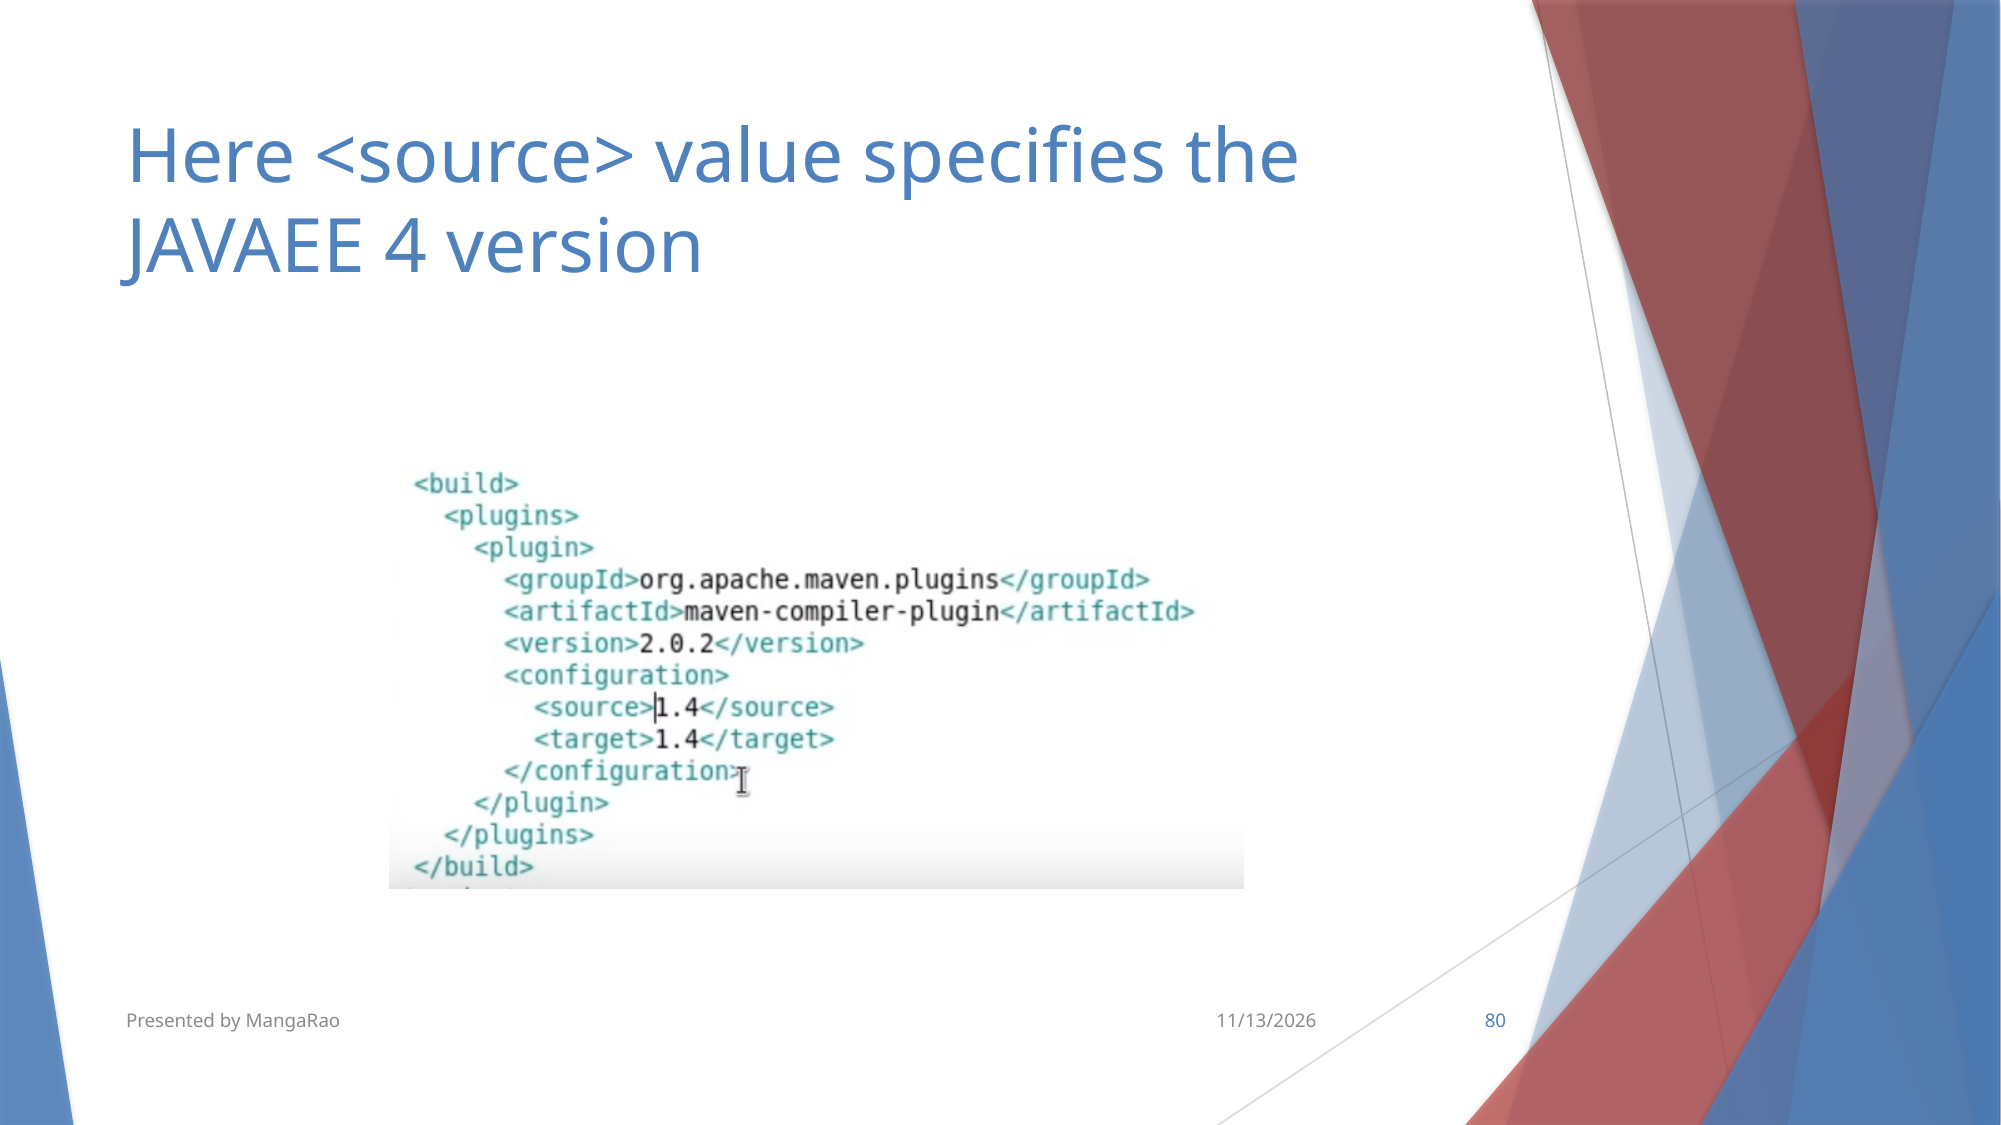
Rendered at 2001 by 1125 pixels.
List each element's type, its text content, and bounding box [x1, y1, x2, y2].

slide_number 80 [1409, 991, 1522, 1051]
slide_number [1181, 991, 1332, 1051]
footer Presented by MangaRao [111, 991, 1145, 1051]
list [388, 455, 1244, 890]
title Here <source> value specifies the JAVAEE 4 version [111, 99, 1522, 317]
